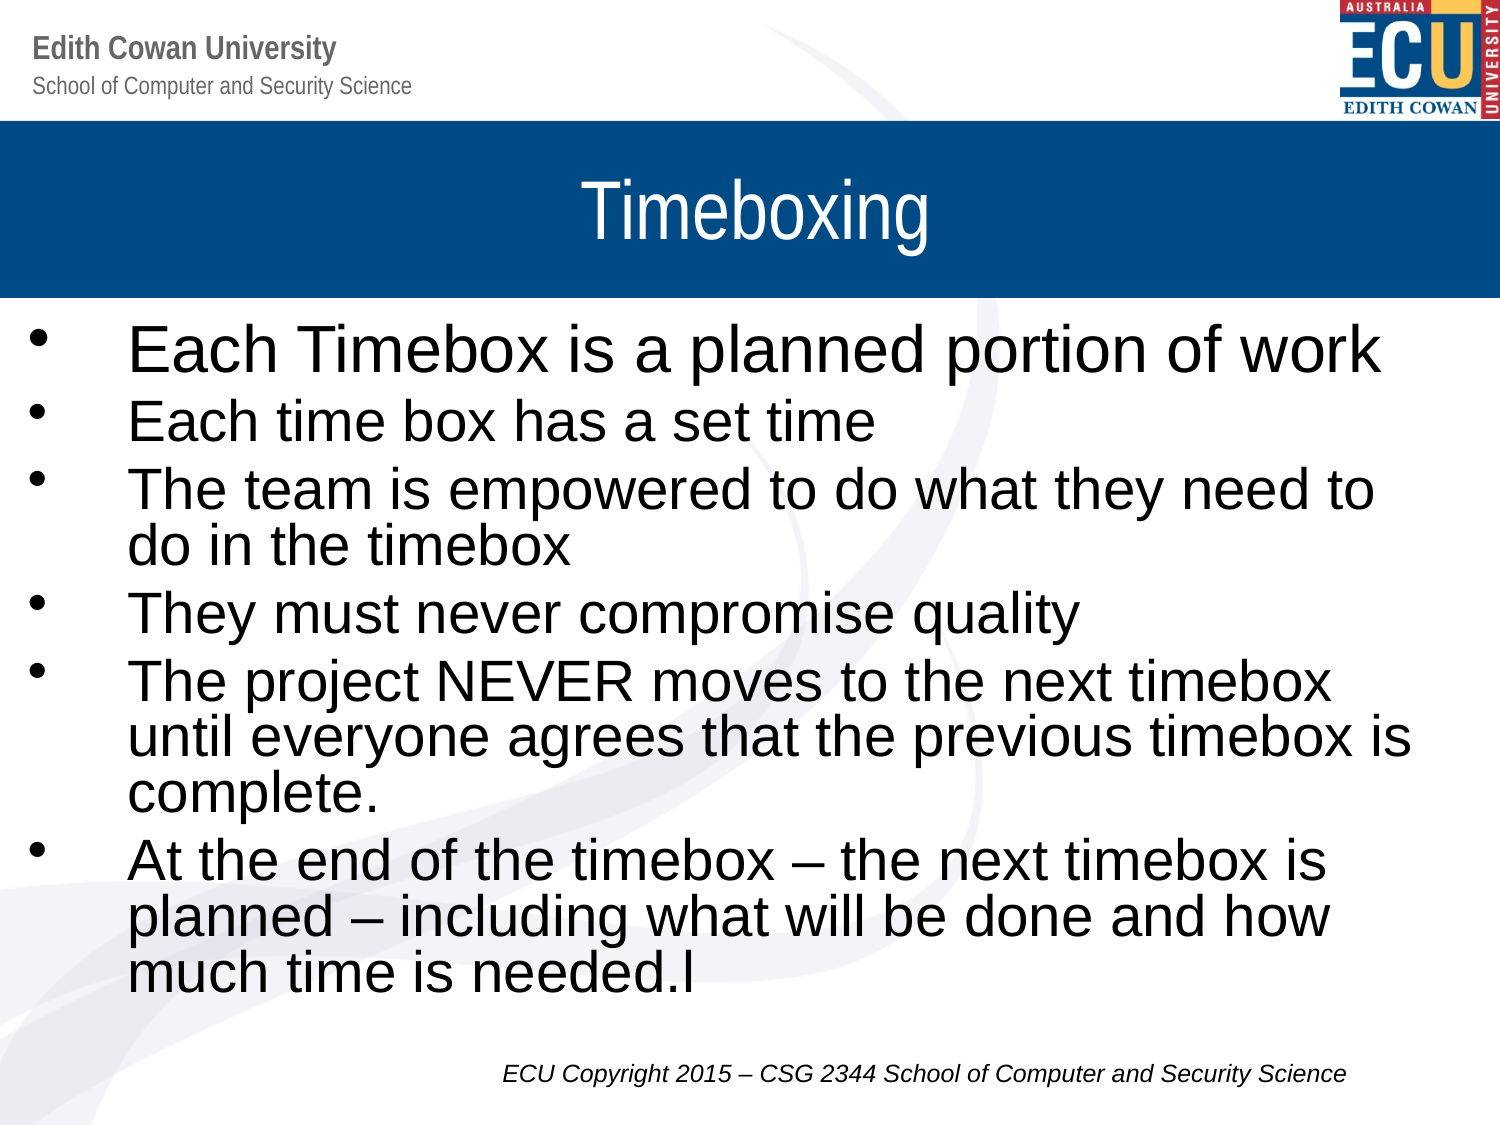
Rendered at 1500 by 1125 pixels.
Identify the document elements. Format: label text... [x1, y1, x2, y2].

picture [0, 0, 1043, 120]
list Each Timebox is a planned portion of work Each time box has a set time The team is empowered to do what they need to do in the timebox They must never compromise quality The project NEVER moves to the next timebox until everyone agrees that the previous timebox is complete. At the end of the timebox – the next timebox is planned – including what will be done and how much time is needed.l [12, 314, 1463, 1100]
picture [0, 298, 1043, 1125]
text_box ECU Copyright 2015 – CSG 2344 School of Computer and Security Science [487, 1050, 1425, 1095]
picture [1340, 0, 1500, 119]
title Timeboxing [75, 112, 1438, 300]
